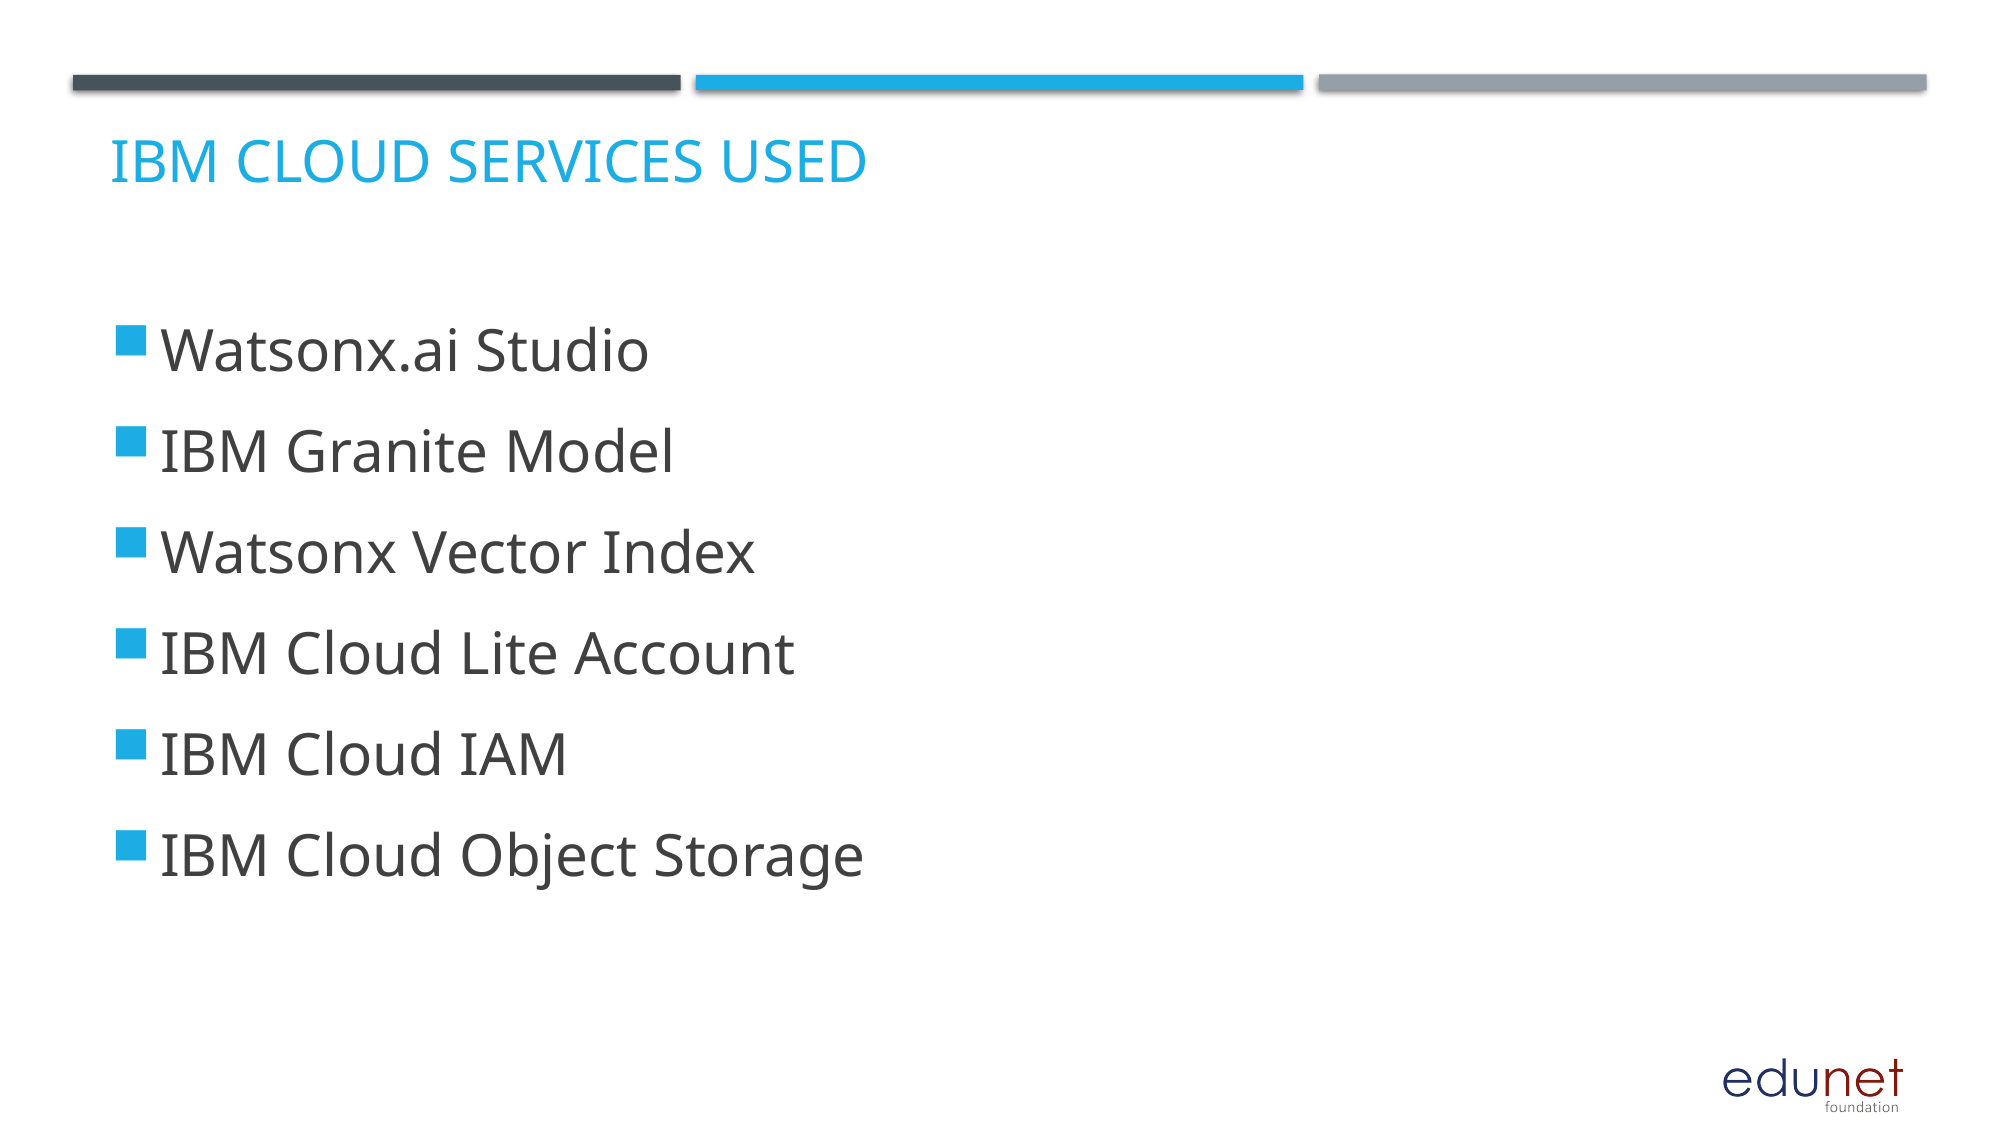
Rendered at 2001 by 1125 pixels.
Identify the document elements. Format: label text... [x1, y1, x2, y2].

title IBM cloud services used [95, 115, 1905, 203]
picture [1719, 1056, 1905, 1116]
list Watsonx.ai Studio IBM Granite Model Watsonx Vector Index IBM Cloud Lite Account IBM Cloud IAM IBM Cloud Object Storage [95, 213, 1905, 981]
